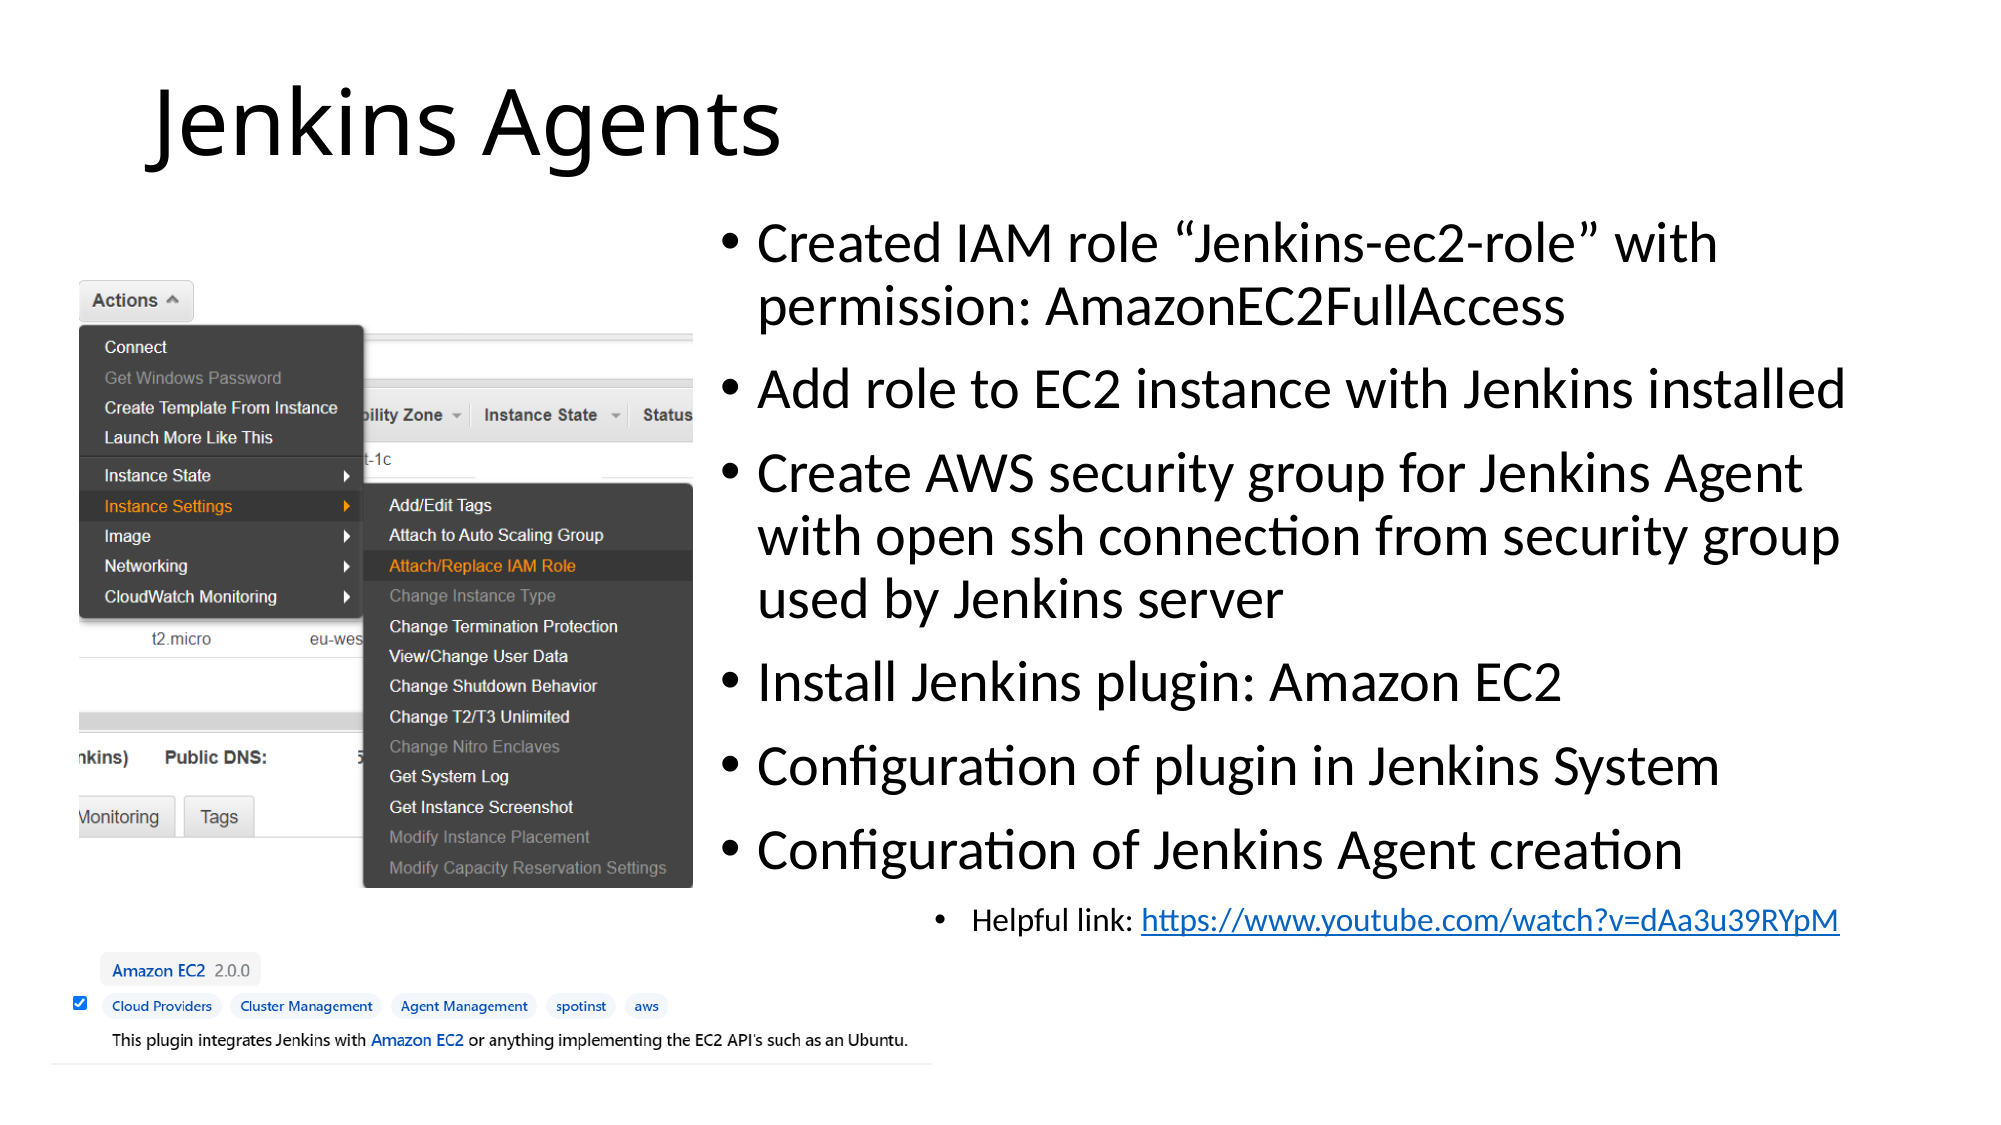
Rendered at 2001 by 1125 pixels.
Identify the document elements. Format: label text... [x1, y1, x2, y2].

picture [51, 947, 932, 1066]
list Created IAM role “Jenkins-ec2-role” with permission: AmazonEC2FullAccess Add role to EC2 instance with Jenkins installed Create AWS security group for Jenkins Agent with open ssh connection from security group used by Jenkins server Install Jenkins plugin: Amazon EC2 Configuration of plugin in Jenkins System Configuration of Jenkins Agent creation Helpful link: https://www.youtube.com/watch?v=dAa3u39RYpM [704, 204, 1863, 1014]
title Jenkins Agents [137, 59, 1863, 193]
picture [79, 275, 693, 888]
